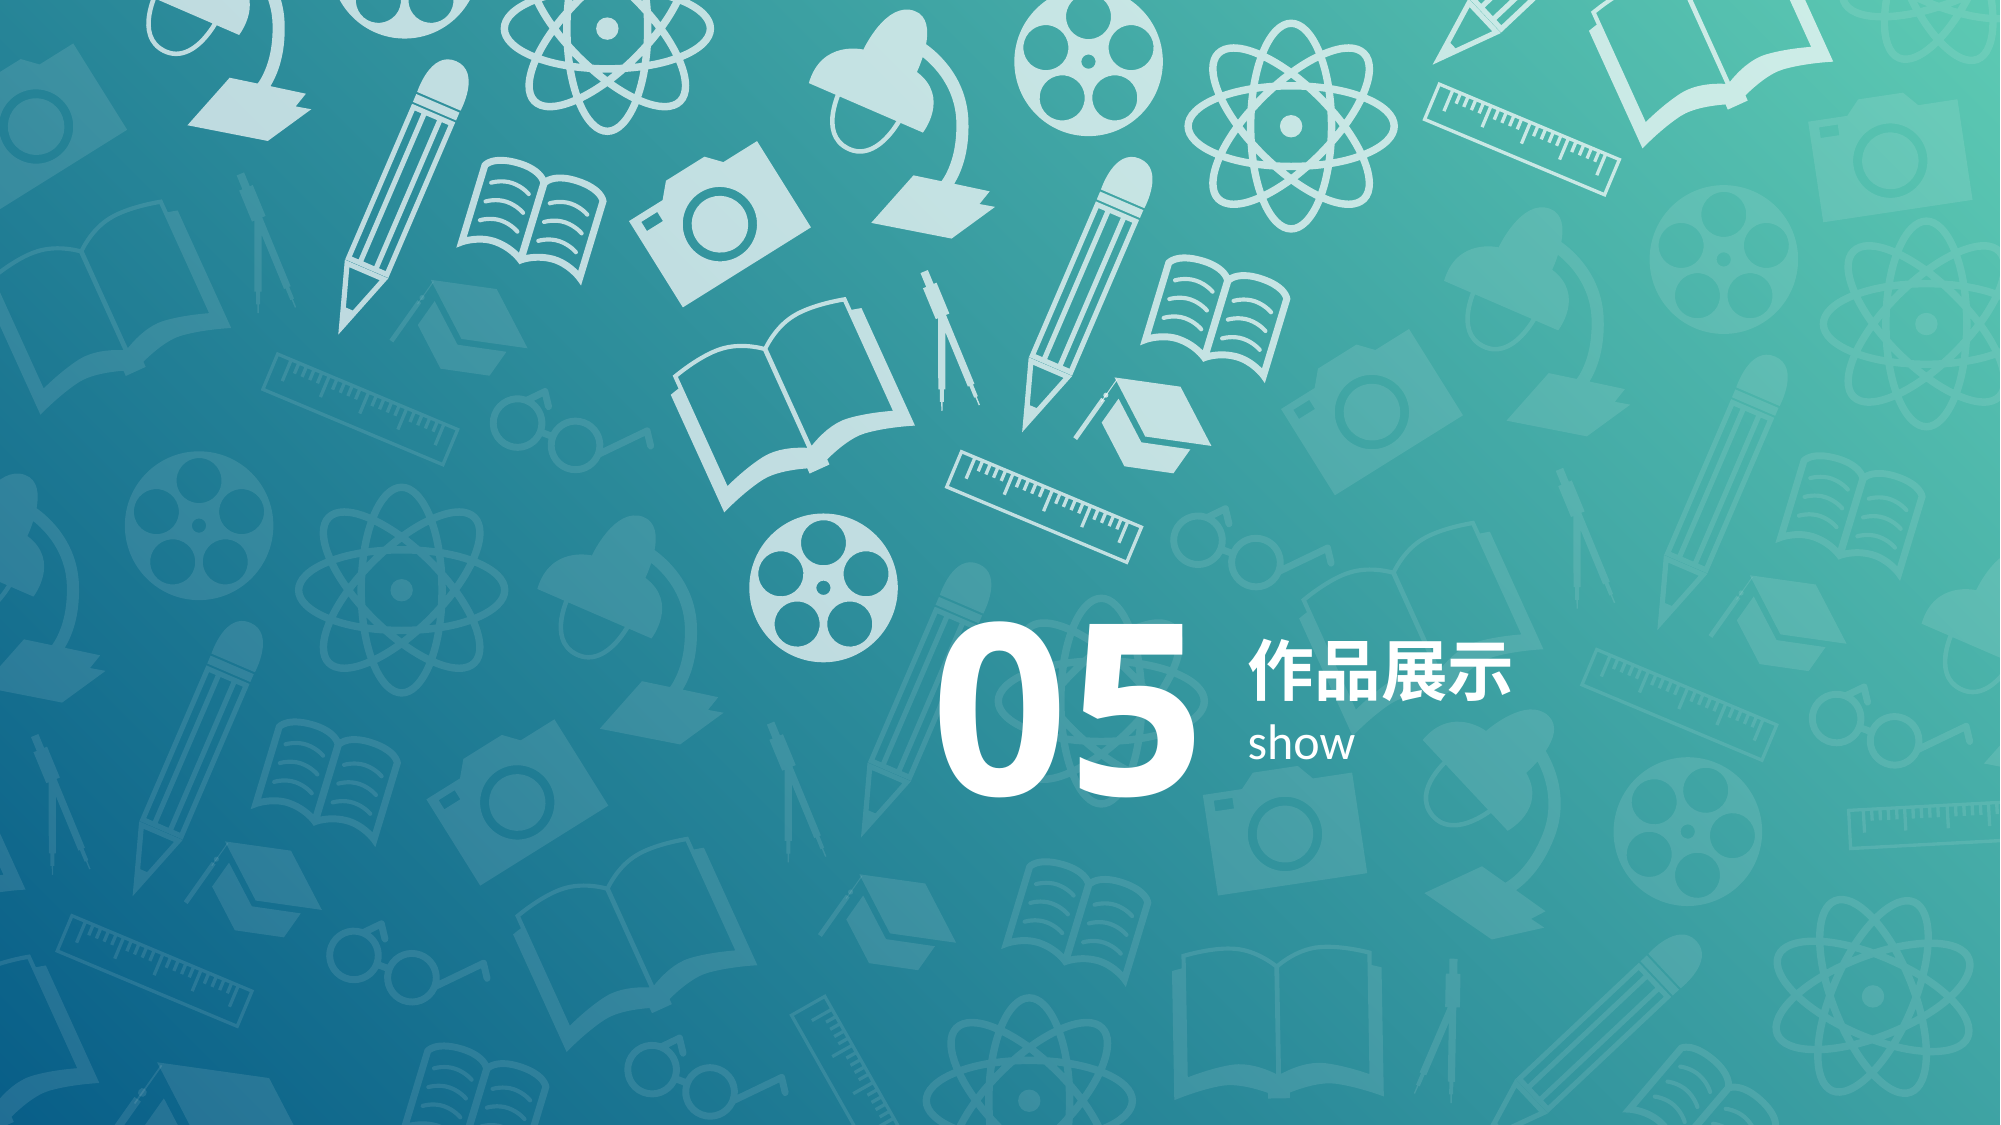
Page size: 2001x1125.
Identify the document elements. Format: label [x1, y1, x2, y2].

text_box [916, 546, 1607, 852]
